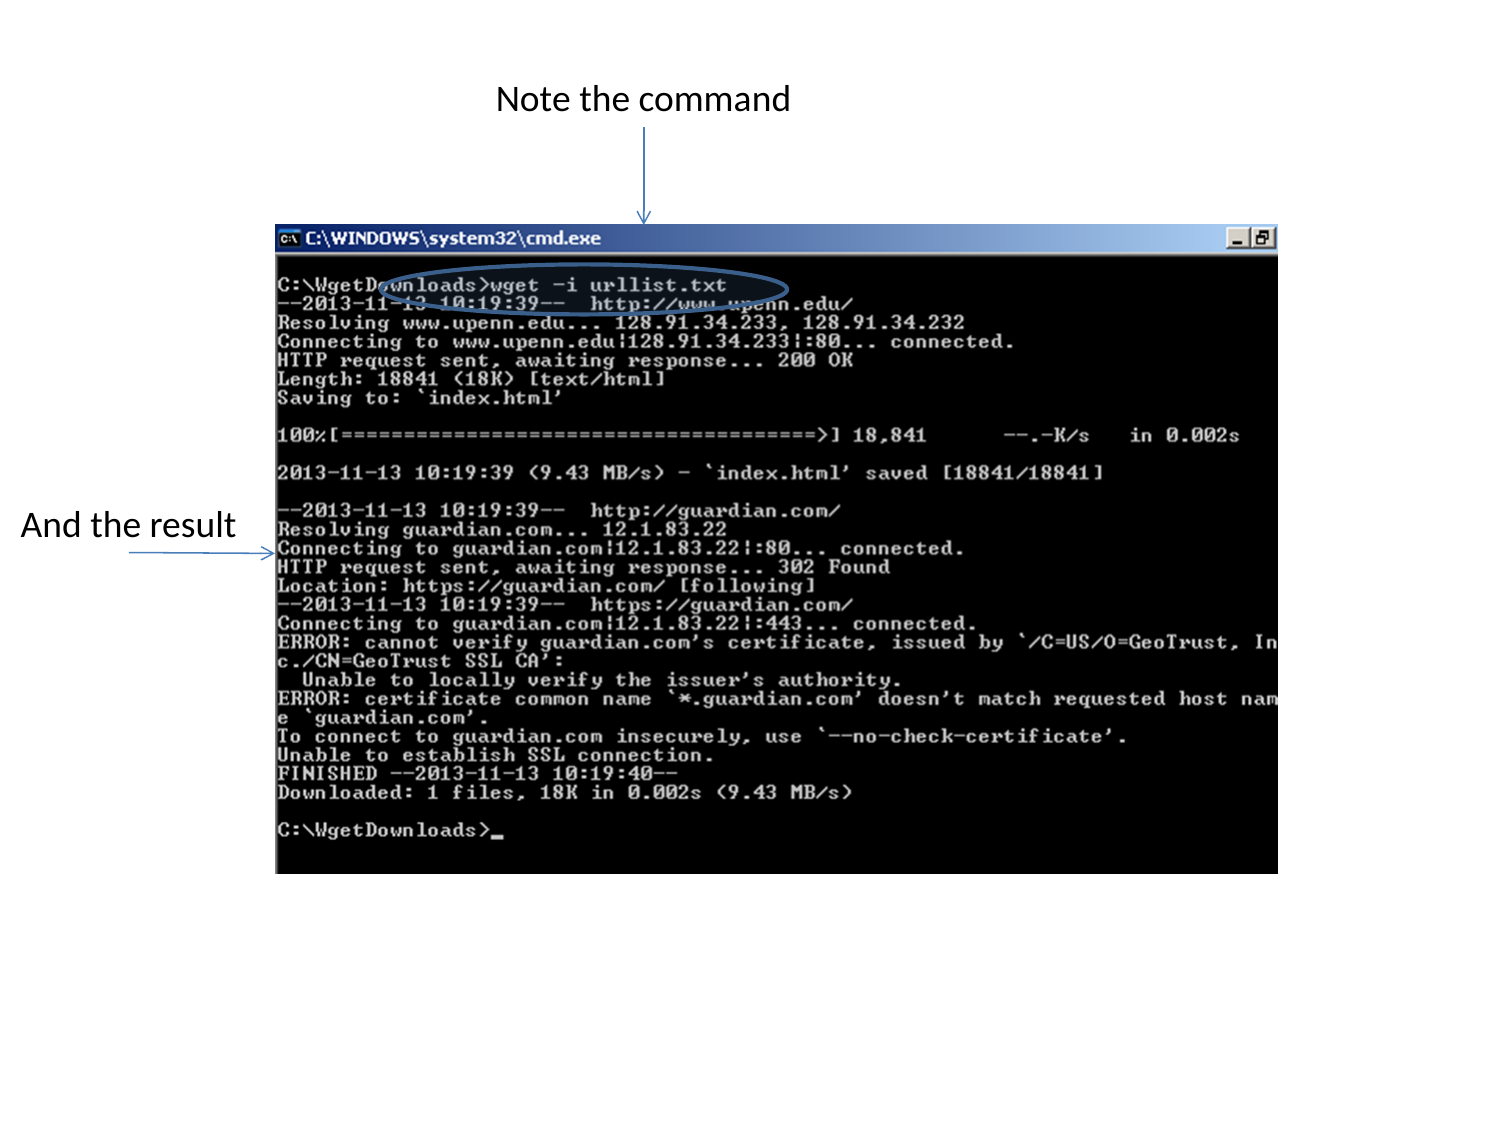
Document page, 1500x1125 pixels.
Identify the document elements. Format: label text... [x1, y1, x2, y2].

picture [274, 224, 1278, 875]
text_box Note the command [481, 66, 807, 127]
text_box And the result [5, 492, 252, 553]
